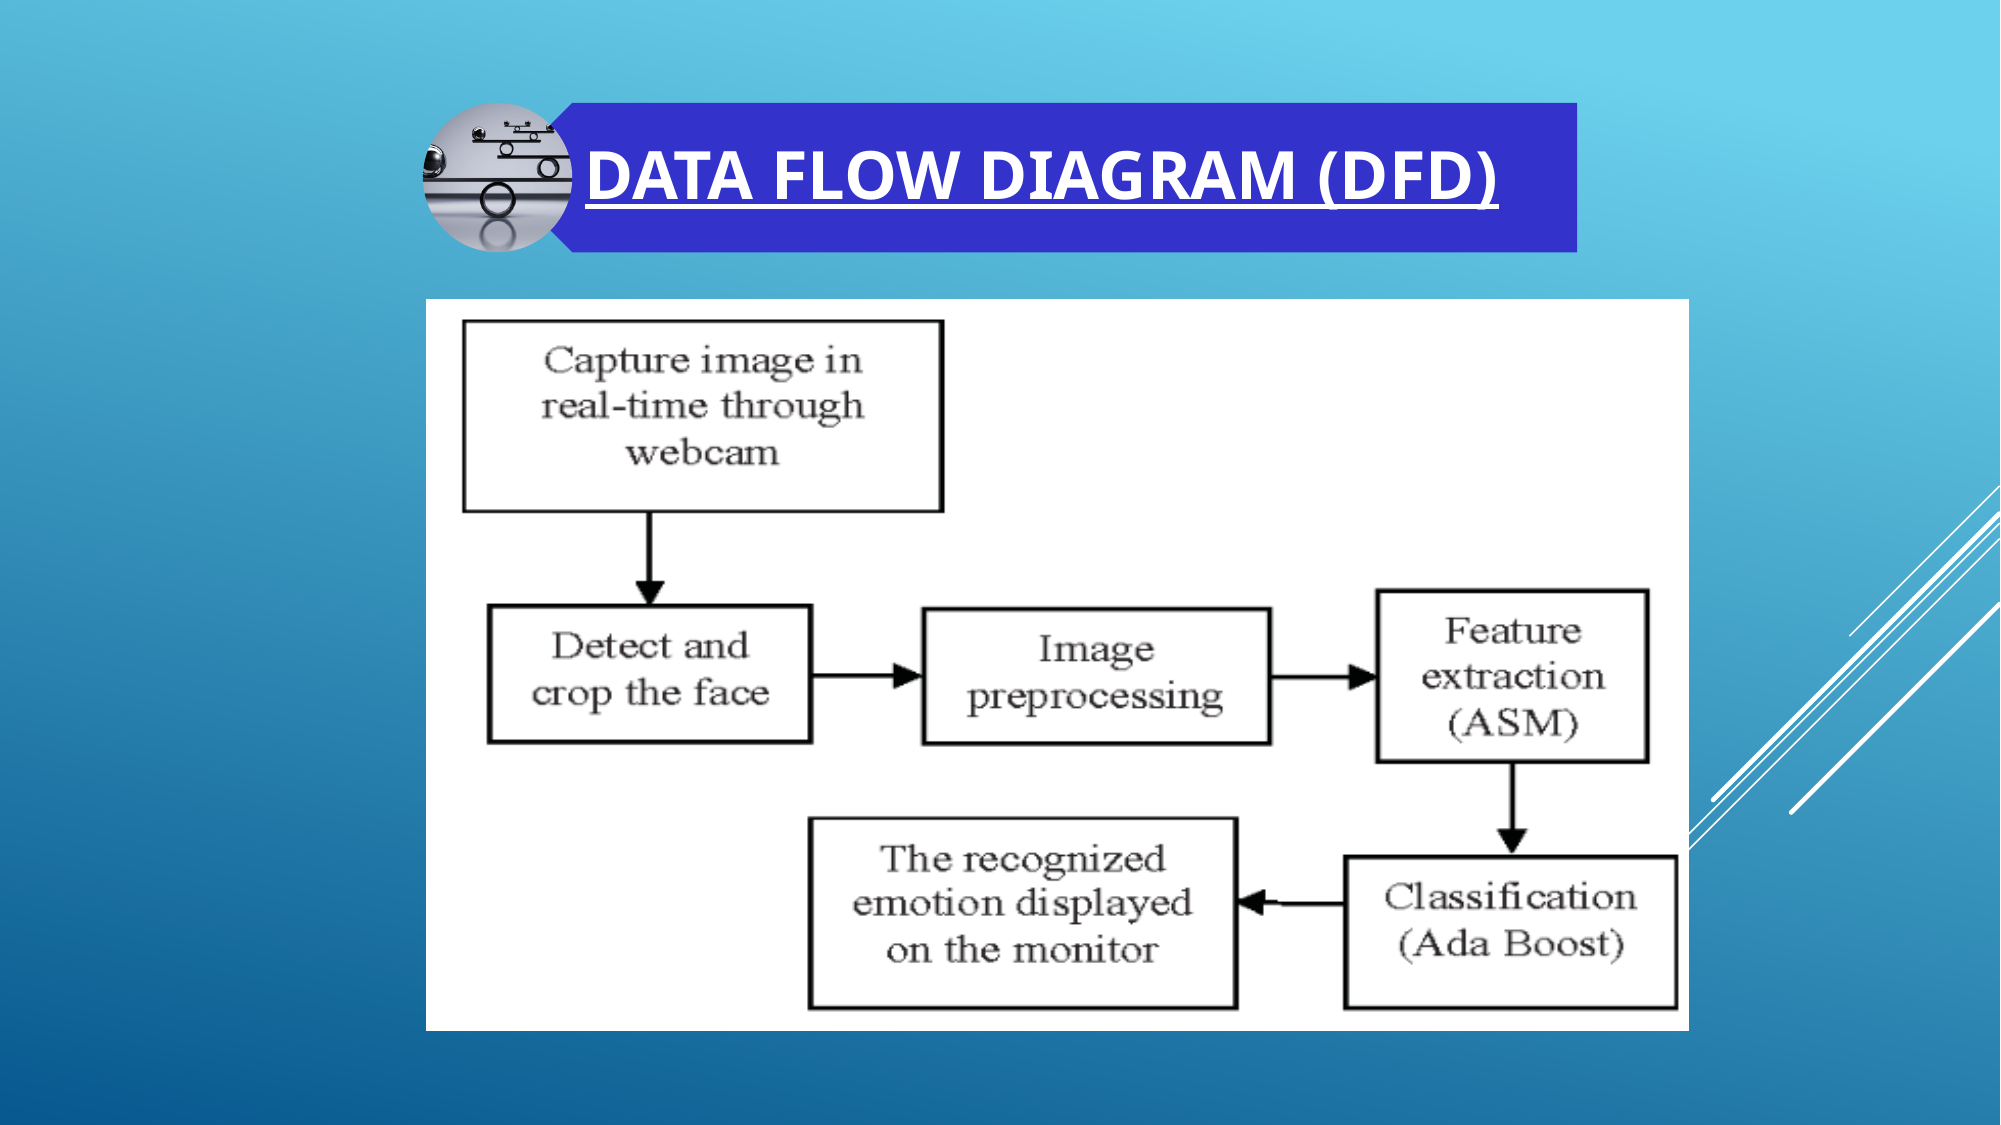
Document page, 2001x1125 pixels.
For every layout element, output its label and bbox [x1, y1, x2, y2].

picture [426, 299, 1689, 1031]
text_box [188, 102, 1812, 253]
